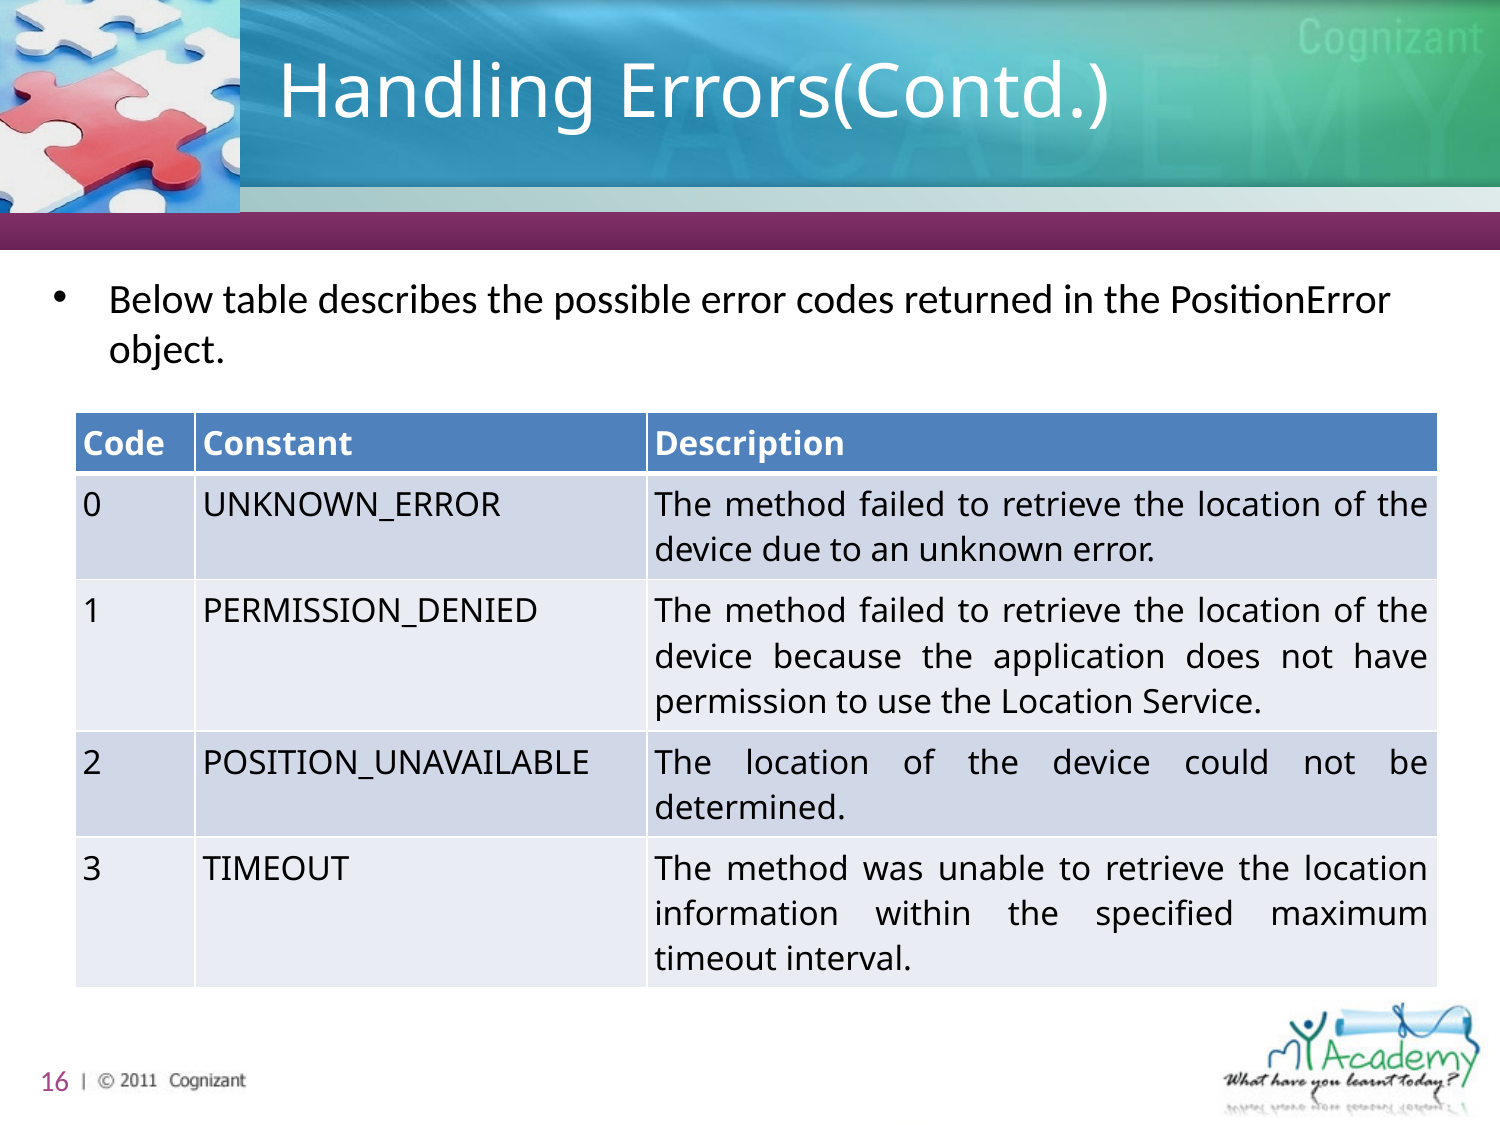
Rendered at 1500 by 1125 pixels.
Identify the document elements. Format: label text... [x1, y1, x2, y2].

list Below table describes the possible error codes returned in the PositionError object. [37, 263, 1463, 1076]
table_cell 2 [76, 732, 194, 836]
table_cell 1 [76, 580, 194, 730]
table_header Code [76, 413, 194, 471]
slide_number 16 [24, 1054, 100, 1100]
table_cell The location of the device could not be determined. [648, 732, 1437, 836]
title Handling Errors(Contd.) [262, 0, 1500, 175]
table_cell TIMEOUT [196, 838, 646, 987]
table_cell 0 [76, 476, 194, 579]
table_cell 3 [76, 838, 194, 987]
picture [0, 250, 1500, 1125]
picture [0, 0, 1500, 213]
table_cell The method was unable to retrieve the location information within the specified maximum timeout interval. [648, 838, 1437, 987]
table_cell The method failed to retrieve the location of the device due to an unknown error. [648, 476, 1437, 579]
table_cell PERMISSION_DENIED [196, 580, 646, 730]
table_cell UNKNOWN_ERROR [196, 476, 646, 579]
table_cell POSITION_UNAVAILABLE [196, 732, 646, 836]
table_header Description [648, 413, 1437, 471]
table_cell The method failed to retrieve the location of the device because the application does not have permission to use the Location Service. [648, 580, 1437, 730]
table_header Constant [196, 413, 646, 471]
